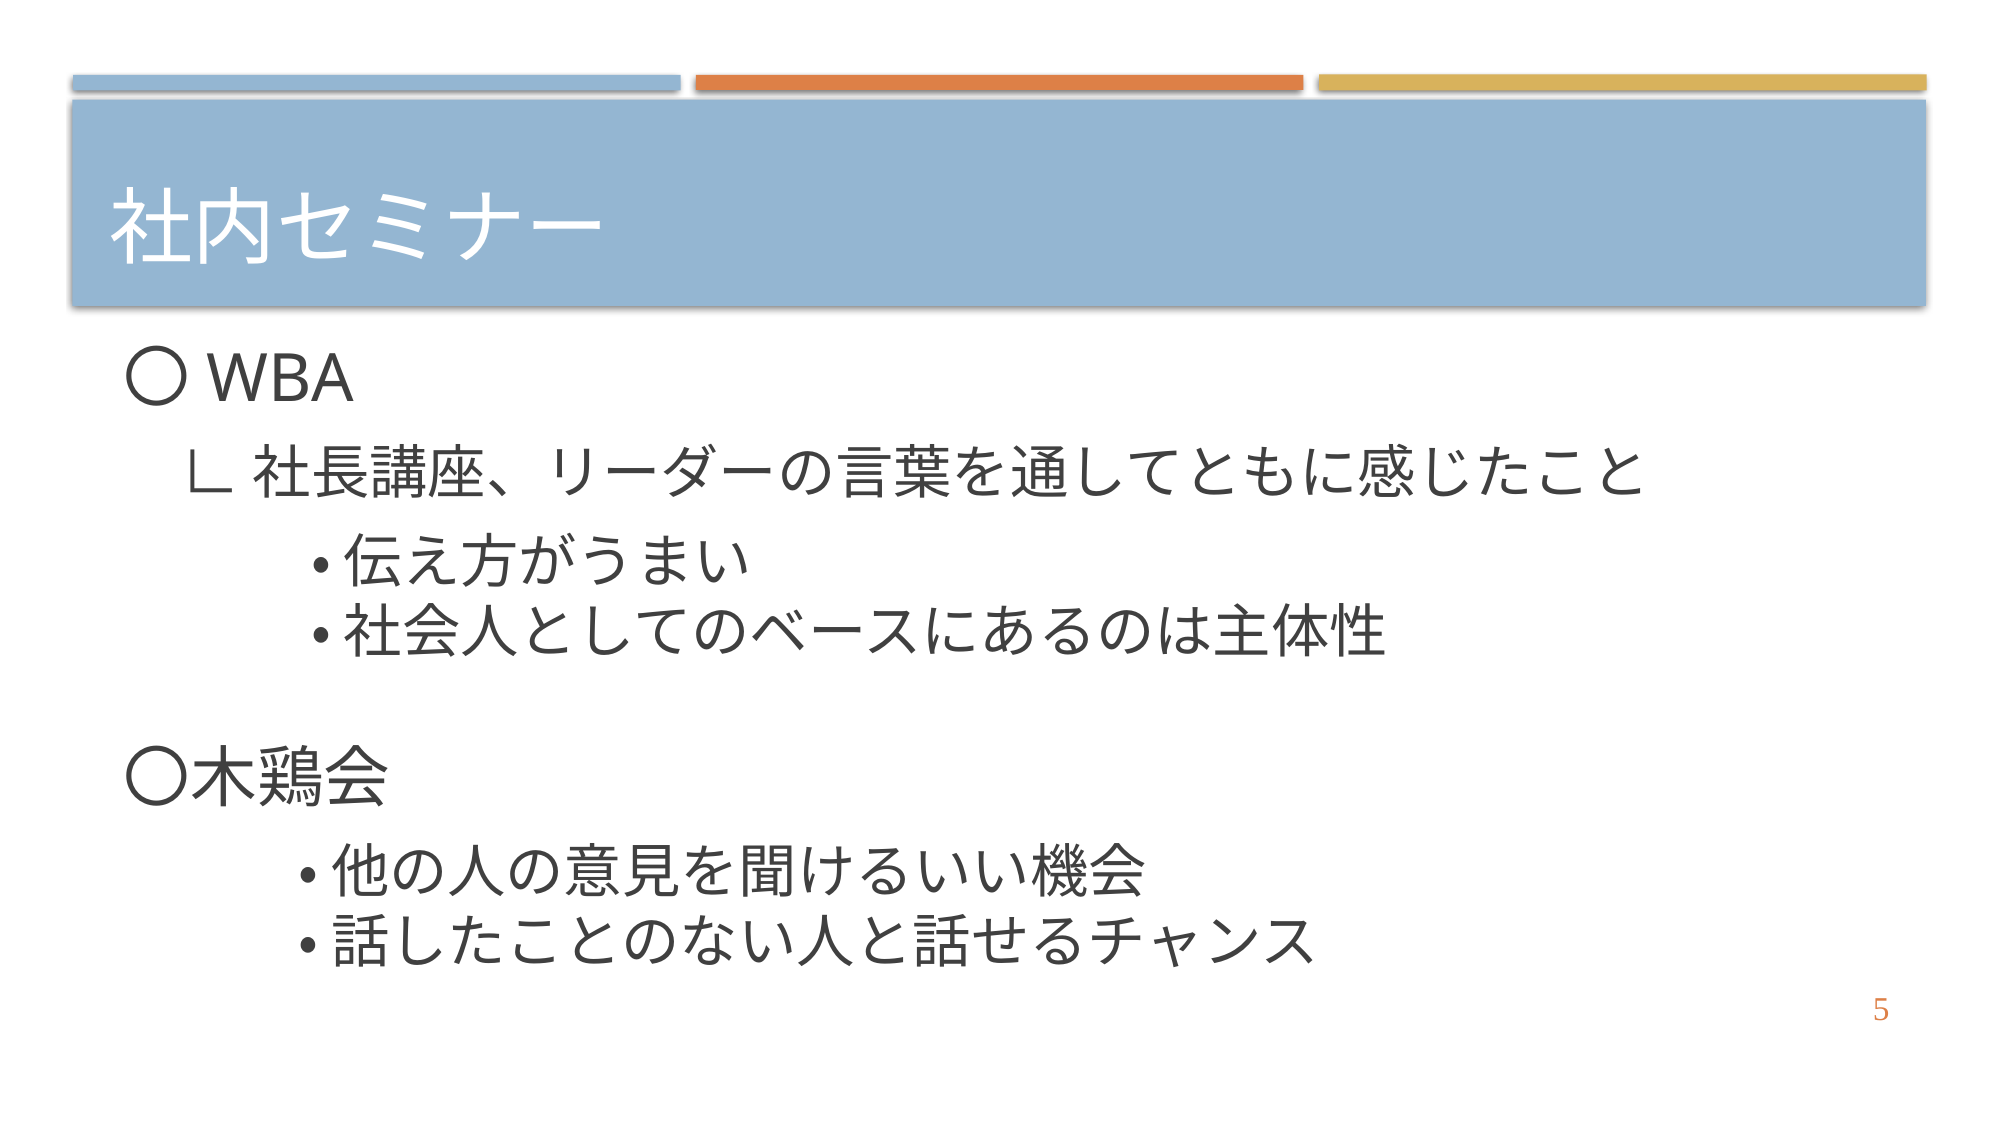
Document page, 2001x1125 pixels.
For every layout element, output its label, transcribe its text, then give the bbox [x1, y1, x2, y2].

slide_number 5 [1819, 977, 1905, 1037]
title 社内セミナー [94, 119, 1904, 282]
text_box 〇WBA ∟ 社長講座、リーダーの言葉を通してともに感じたこと ・ 伝え方がうまい ・ 社会人としてのベースにあるのは主体性 〇木鶏会 ・ 他の人の意見を聞けるいい機会 ・ 話したことのない人と話せるチャンス [108, 327, 1819, 1052]
